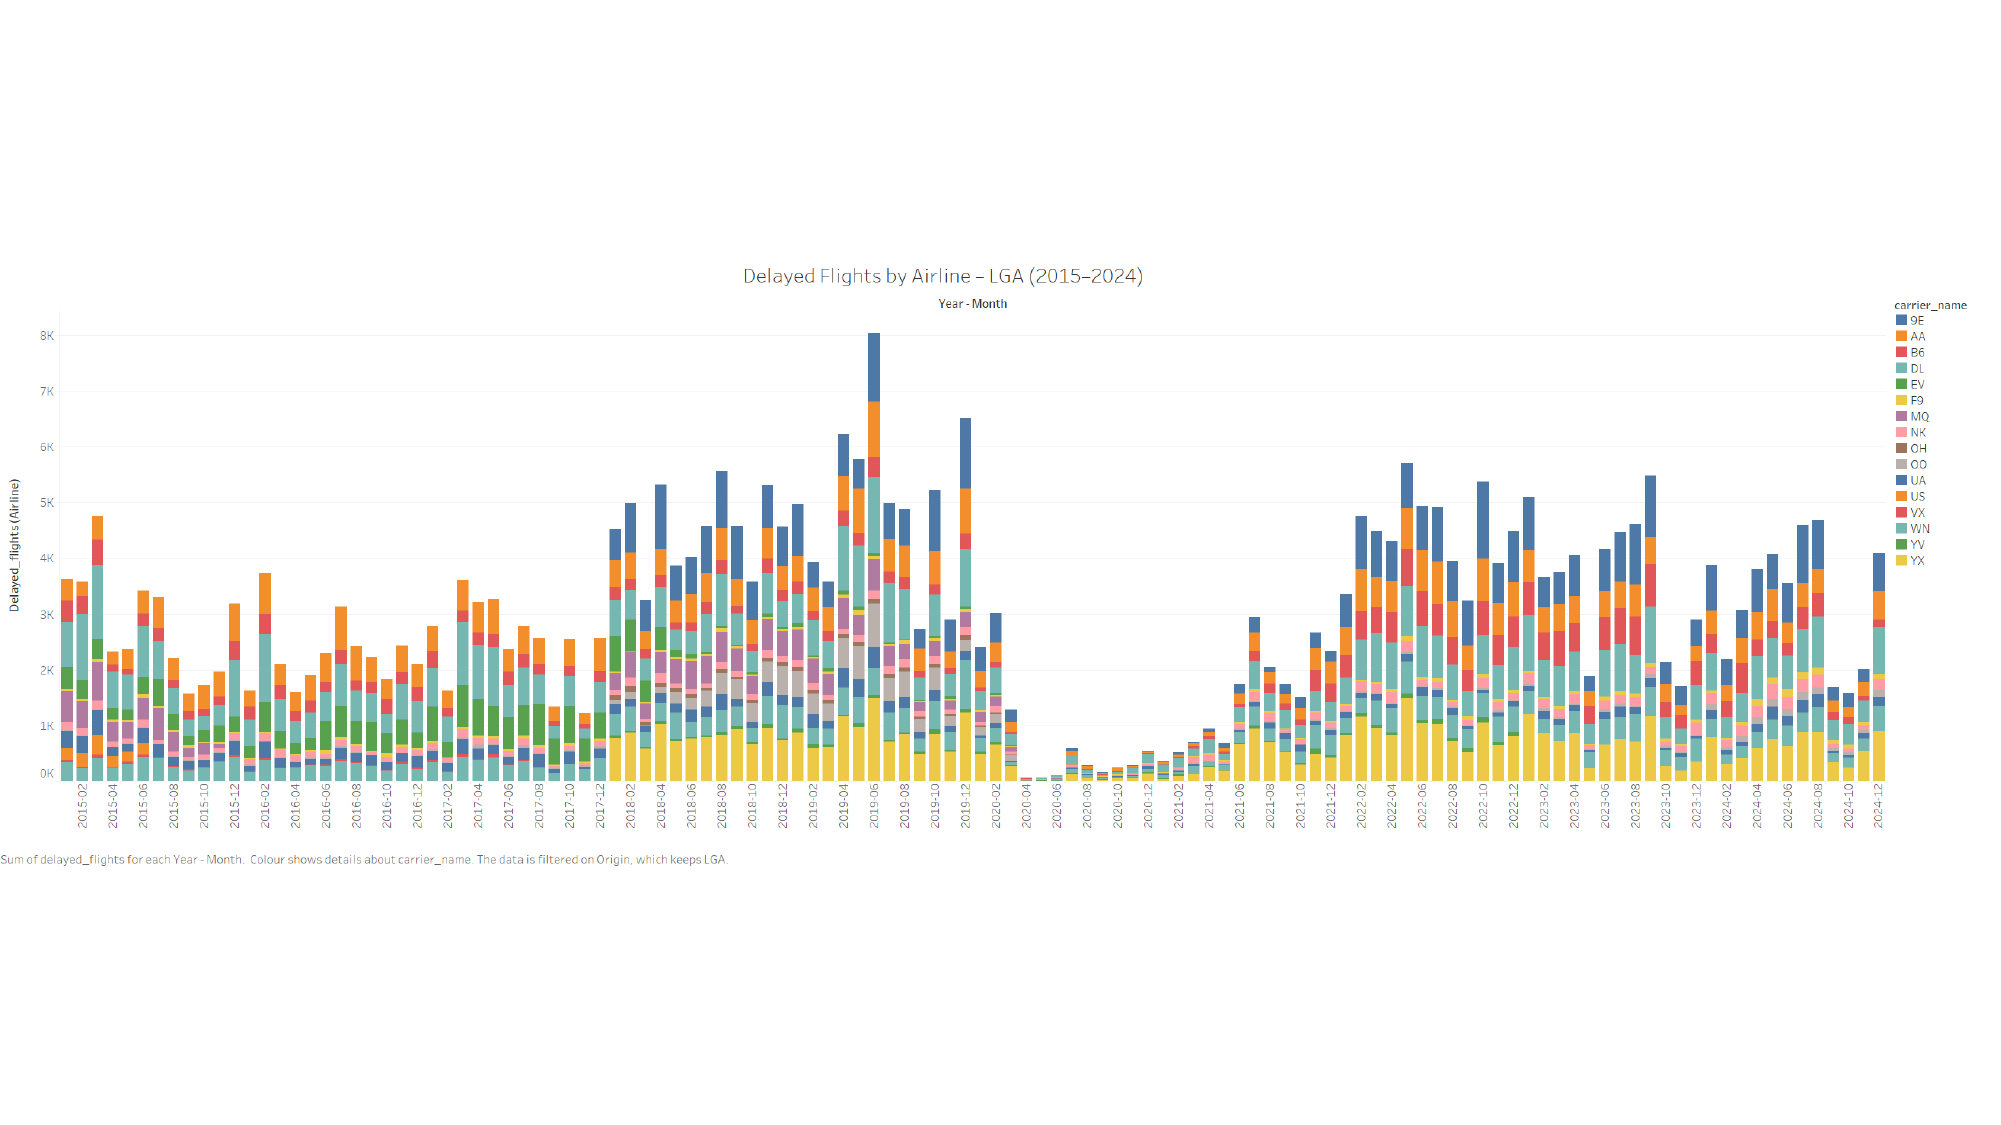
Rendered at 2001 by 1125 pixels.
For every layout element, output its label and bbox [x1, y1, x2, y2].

picture [0, 257, 2000, 867]
